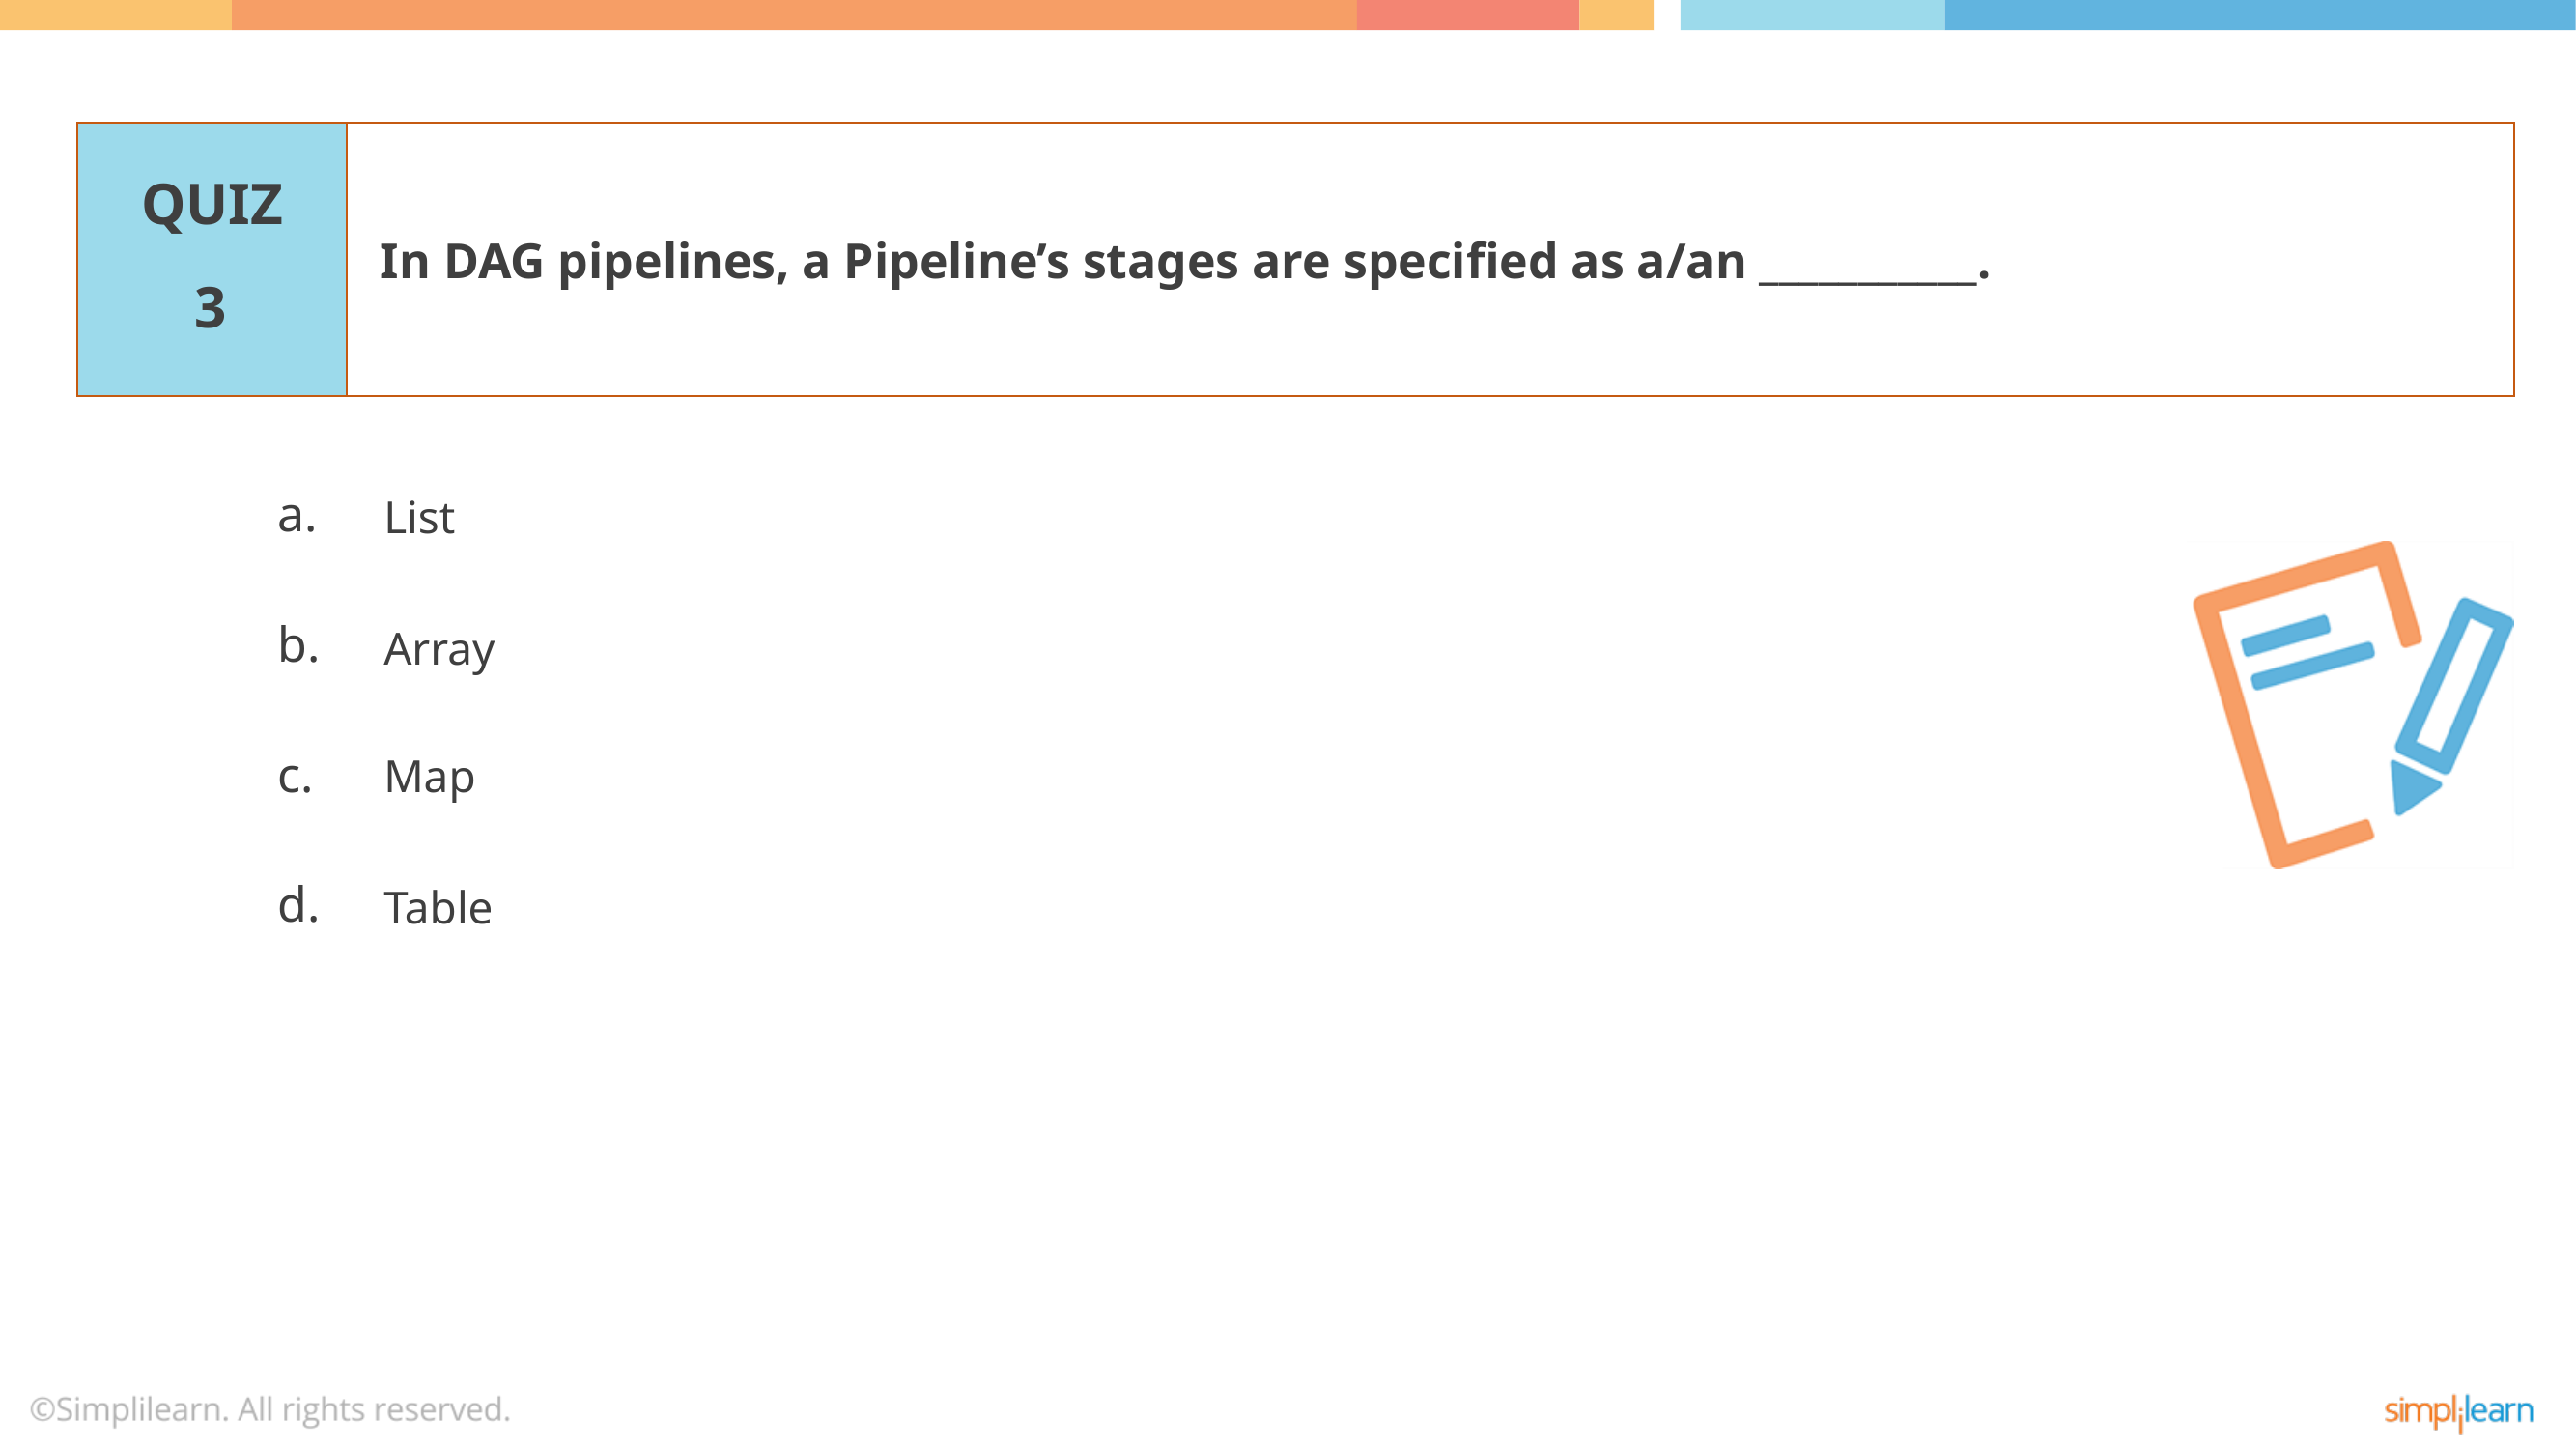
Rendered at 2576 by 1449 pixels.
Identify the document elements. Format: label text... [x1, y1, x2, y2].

list Map [369, 721, 2152, 833]
list Table [369, 851, 2152, 963]
list List [369, 462, 2152, 574]
list 3 [77, 265, 344, 352]
list In DAG pipelines, a Pipeline’s stages are specified as a/an ___________. [365, 147, 2488, 374]
list Array [369, 592, 2152, 704]
picture [0, 31, 2576, 1449]
